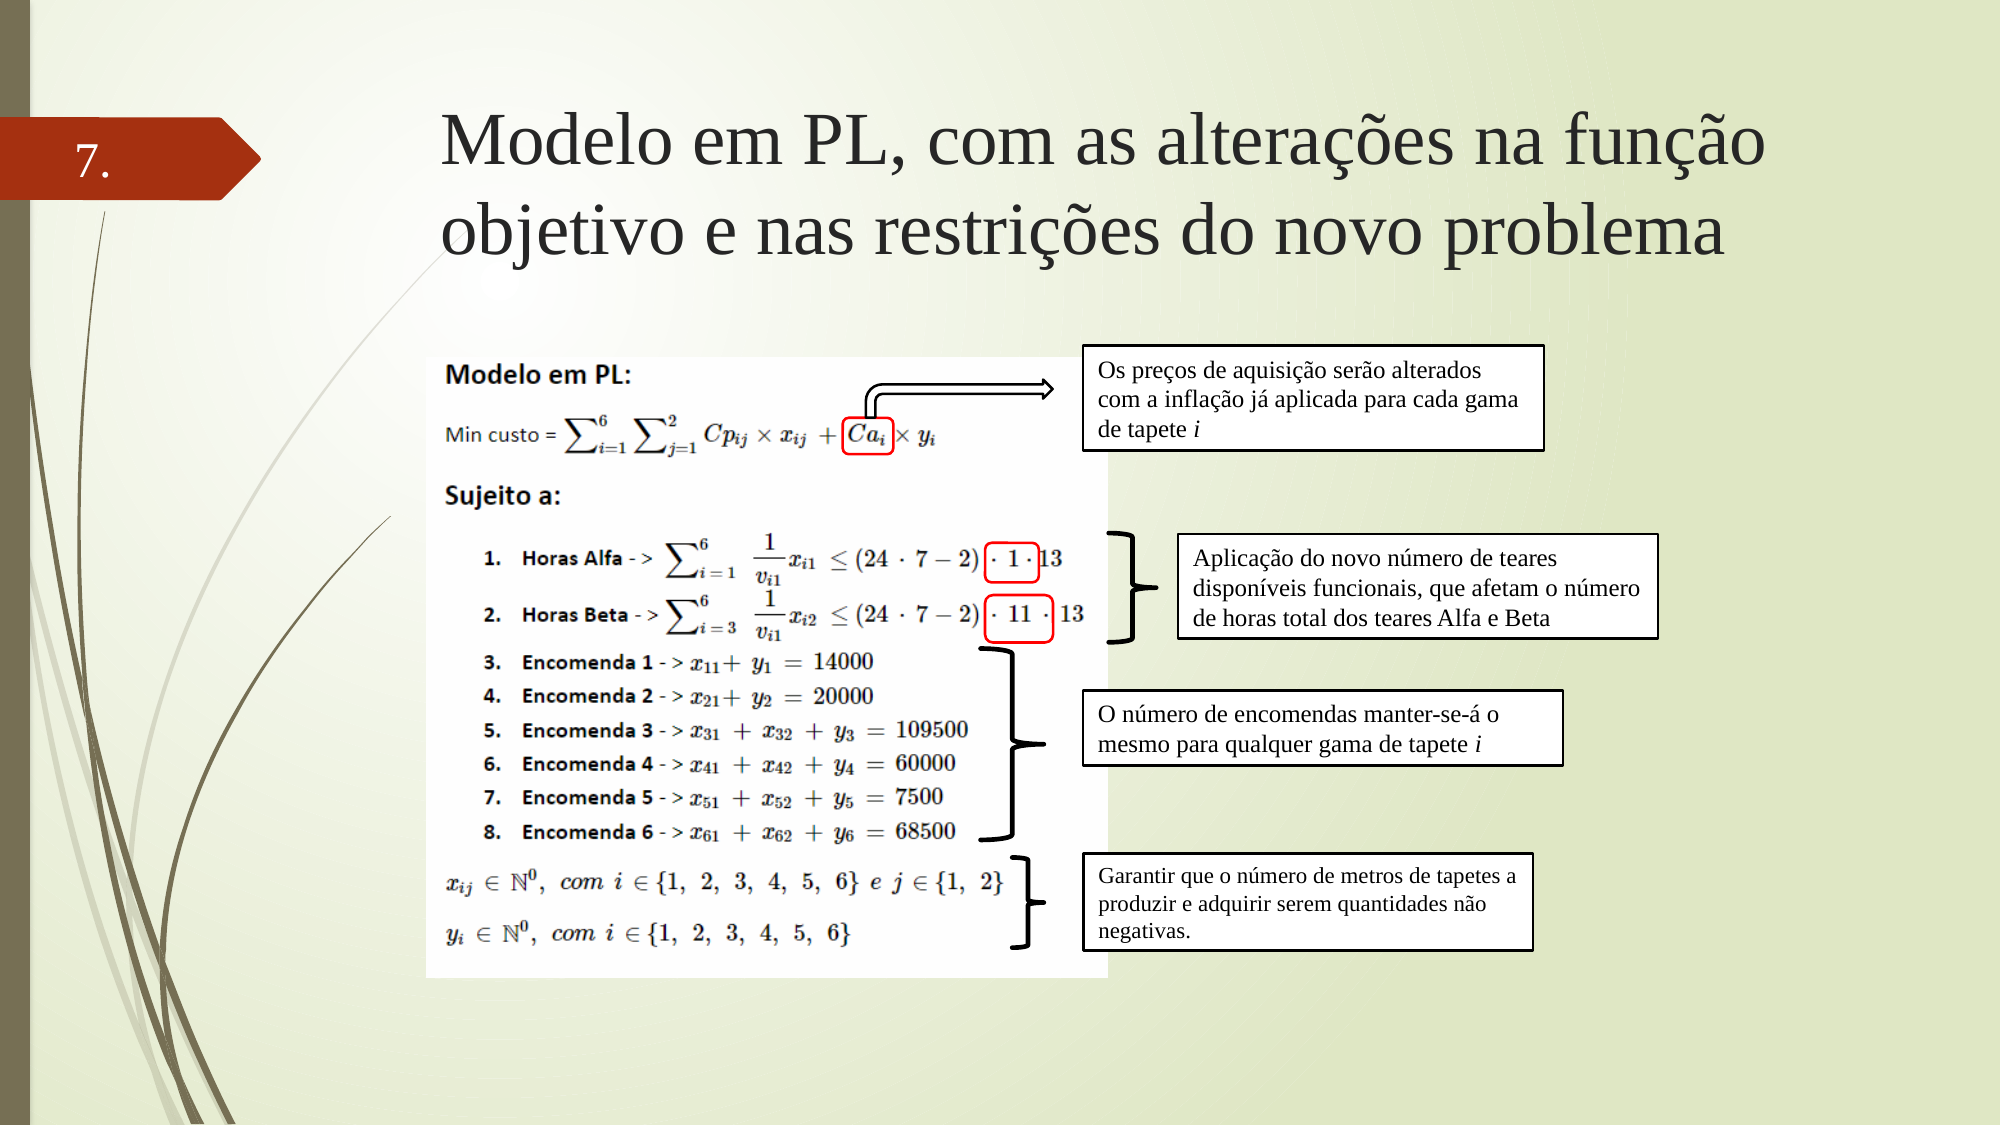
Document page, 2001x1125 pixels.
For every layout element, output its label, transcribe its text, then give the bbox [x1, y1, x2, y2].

text_box Aplicação do novo número de teares disponíveis funcionais, que afetam o número de horas total dos teares Alfa e Beta [1177, 533, 1659, 640]
text_box Os preços de aquisição serão alterados com a inflação já aplicada para cada gama de tapete i [1082, 344, 1545, 452]
text_box 7. [59, 120, 169, 196]
title Modelo em PL, com as alterações na função objetivo e nas restrições do novo problema [425, 81, 1877, 235]
text_box O número de encomendas manter-se-á o mesmo para qualquer gama de tapete i [1112, 689, 1564, 767]
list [425, 357, 1108, 978]
text_box Garantir que o número de metros de tapetes a produzir e adquirir serem quantidades não negativas. [1112, 852, 1534, 952]
text_box [1112, 532, 1157, 644]
